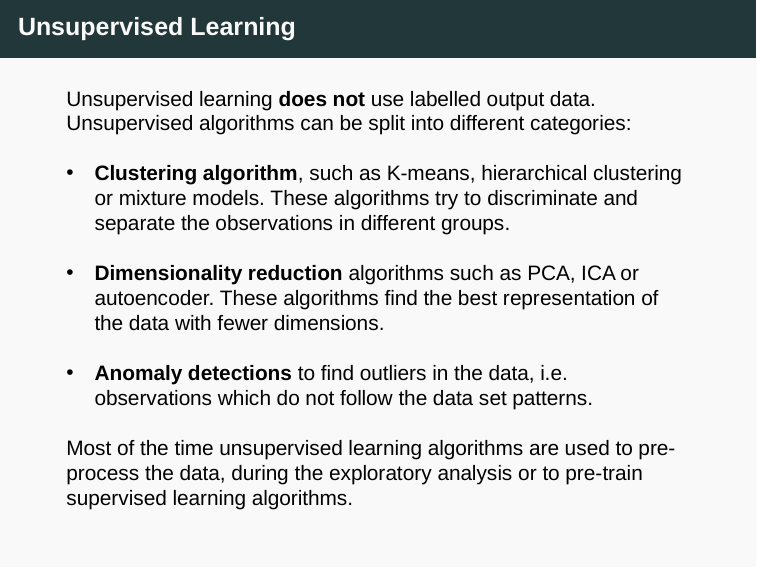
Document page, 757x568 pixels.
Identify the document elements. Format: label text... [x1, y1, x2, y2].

title Unsupervised Learning [18, 10, 738, 41]
list Unsupervised learning does not use labelled output data. Unsupervised algorithms can be split into different categories: Clustering algorithm, such as K-means, hierarchical clustering or mixture models. These algorithms try to discriminate and separate the observations in different groups. Dimensionality reduction algorithms such as PCA, ICA or autoencoder. These algorithms find the best representation of the data with fewer dimensions. Anomaly detections to find outliers in the data, i.e. observations which do not follow the data set patterns. Most of the time unsupervised learning algorithms are used to pre-process the data, during the exploratory analysis or to pre-train supervised learning algorithms. [51, 77, 705, 568]
